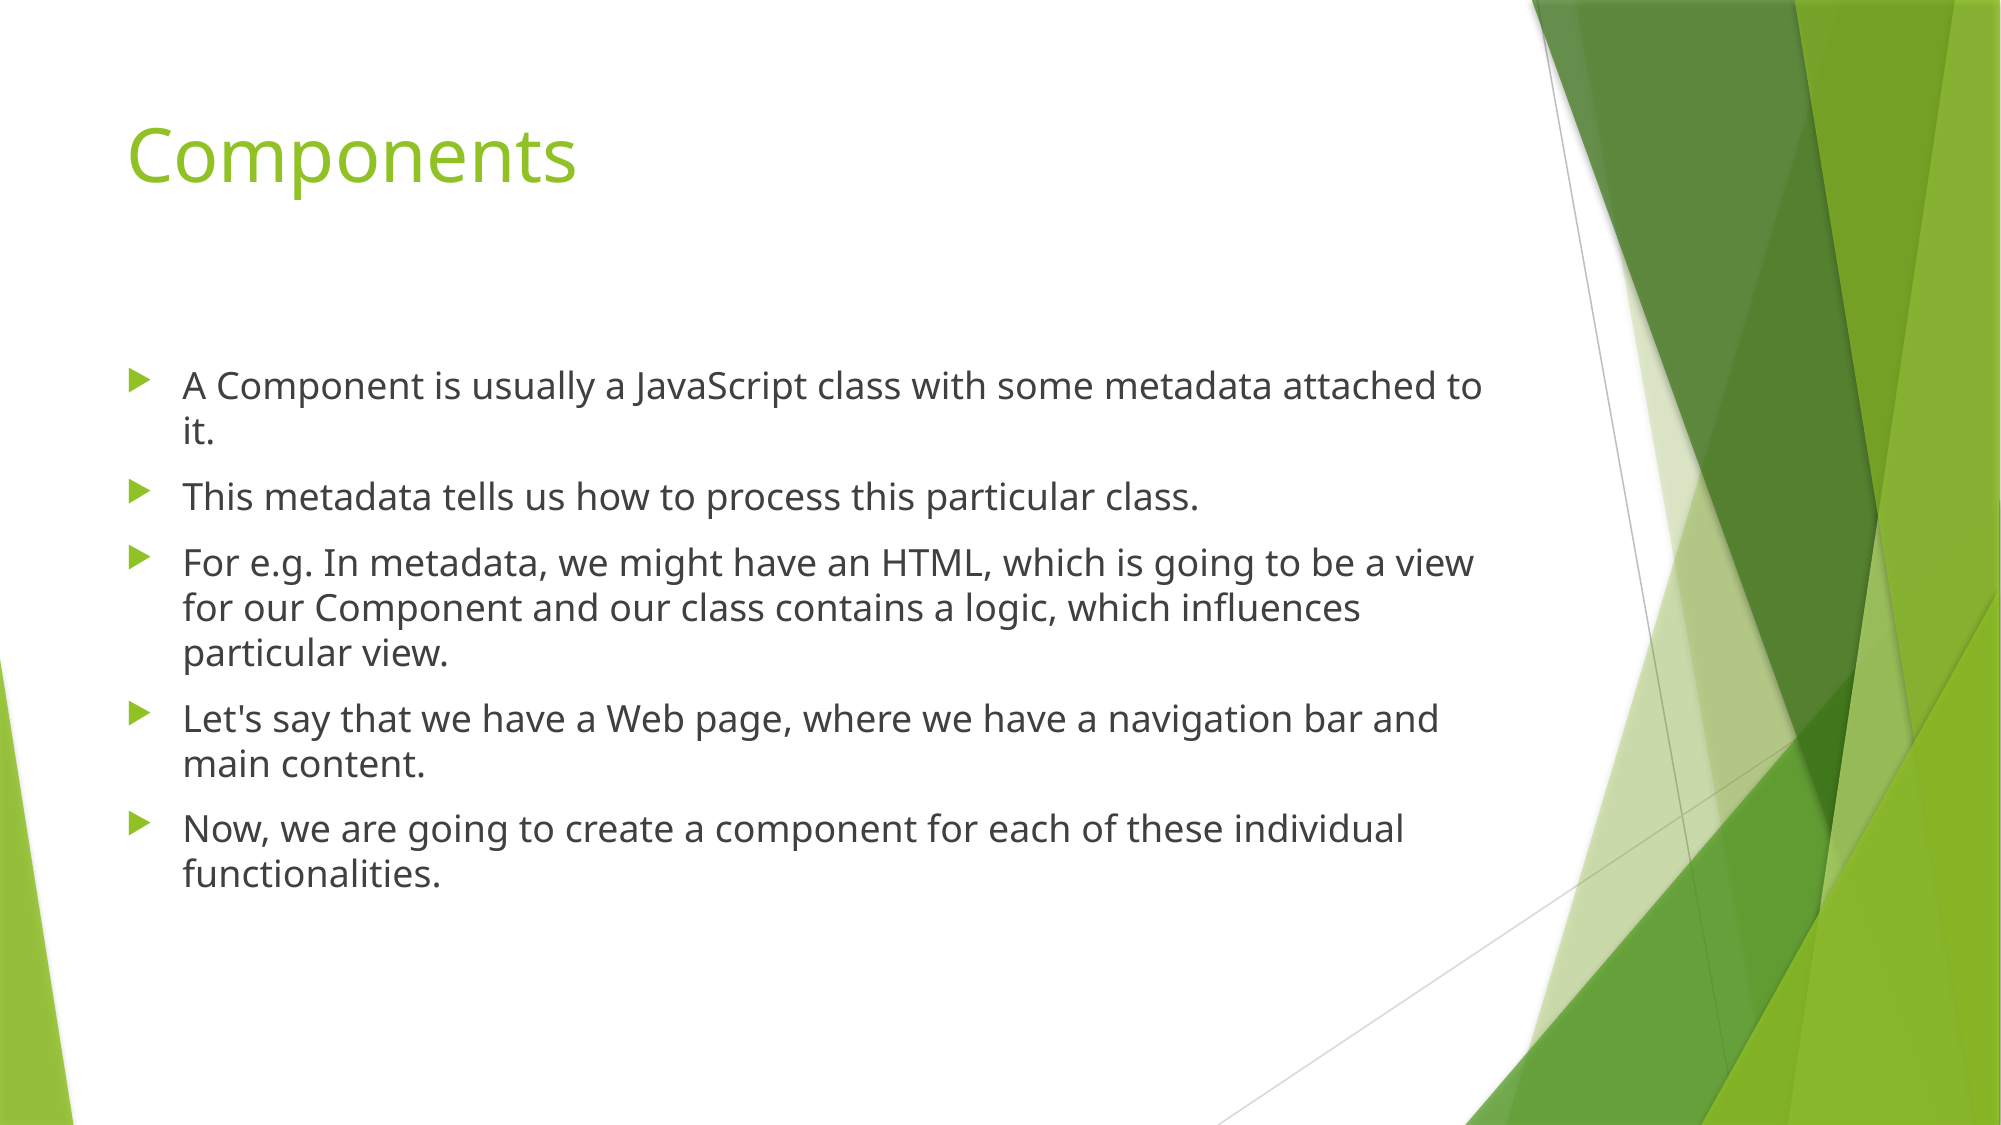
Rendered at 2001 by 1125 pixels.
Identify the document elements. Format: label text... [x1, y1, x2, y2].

title Components [111, 99, 1522, 317]
list A Component is usually a JavaScript class with some metadata attached to it. This metadata tells us how to process this particular class. For e.g. In metadata, we might have an HTML, which is going to be a view for our Component and our class contains a logic, which influences particular view. Let's say that we have a Web page, where we have a navigation bar and main content. Now, we are going to create a component for each of these individual functionalities. [111, 354, 1522, 992]
